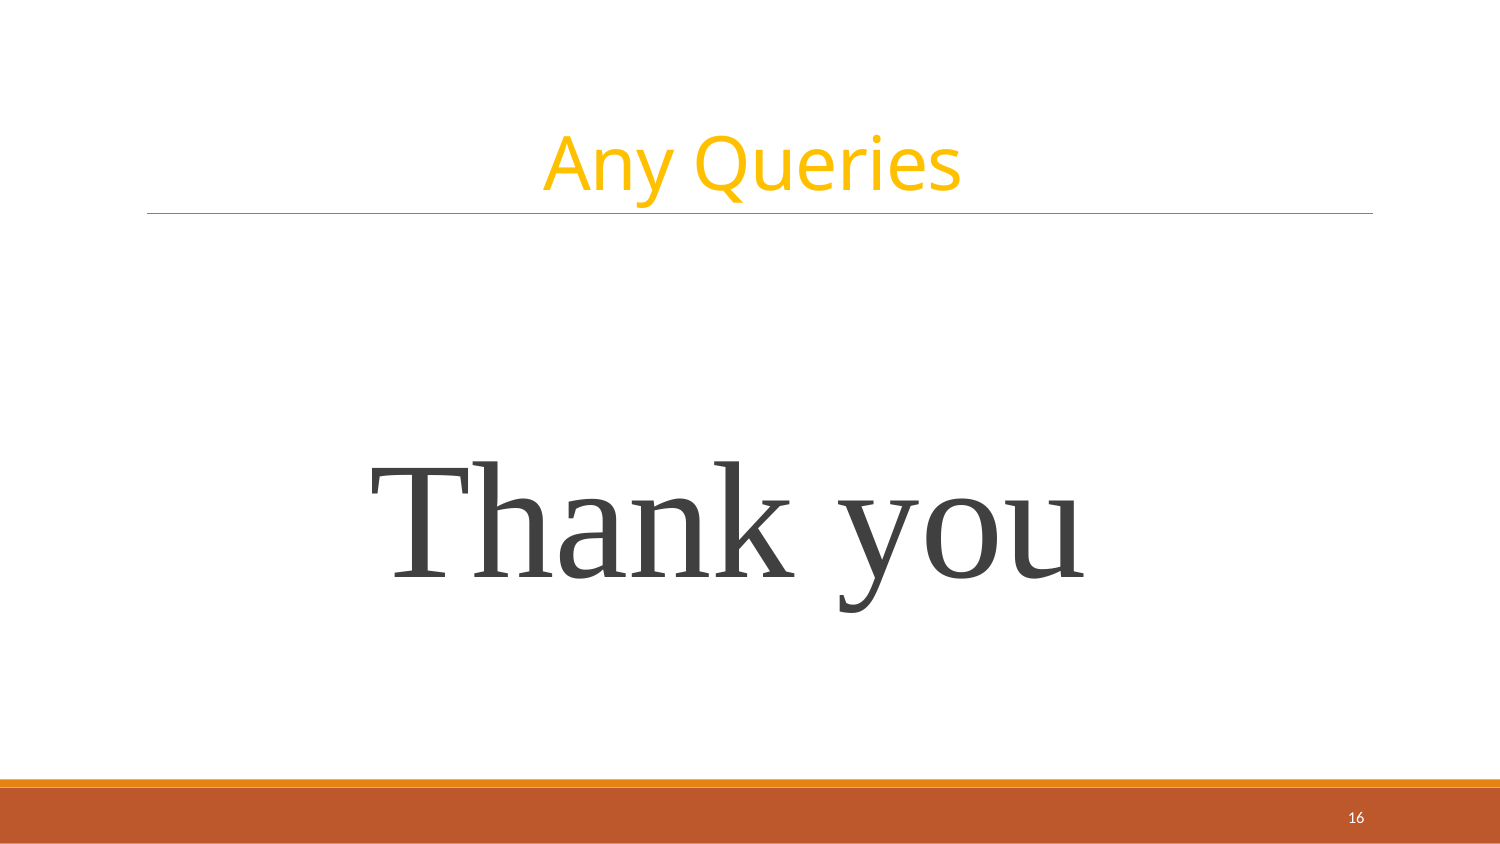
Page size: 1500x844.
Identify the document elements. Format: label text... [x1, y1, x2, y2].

slide_number 16 [1218, 794, 1380, 840]
title Any Queries [135, 35, 1373, 196]
list Thank you [75, 196, 1425, 785]
